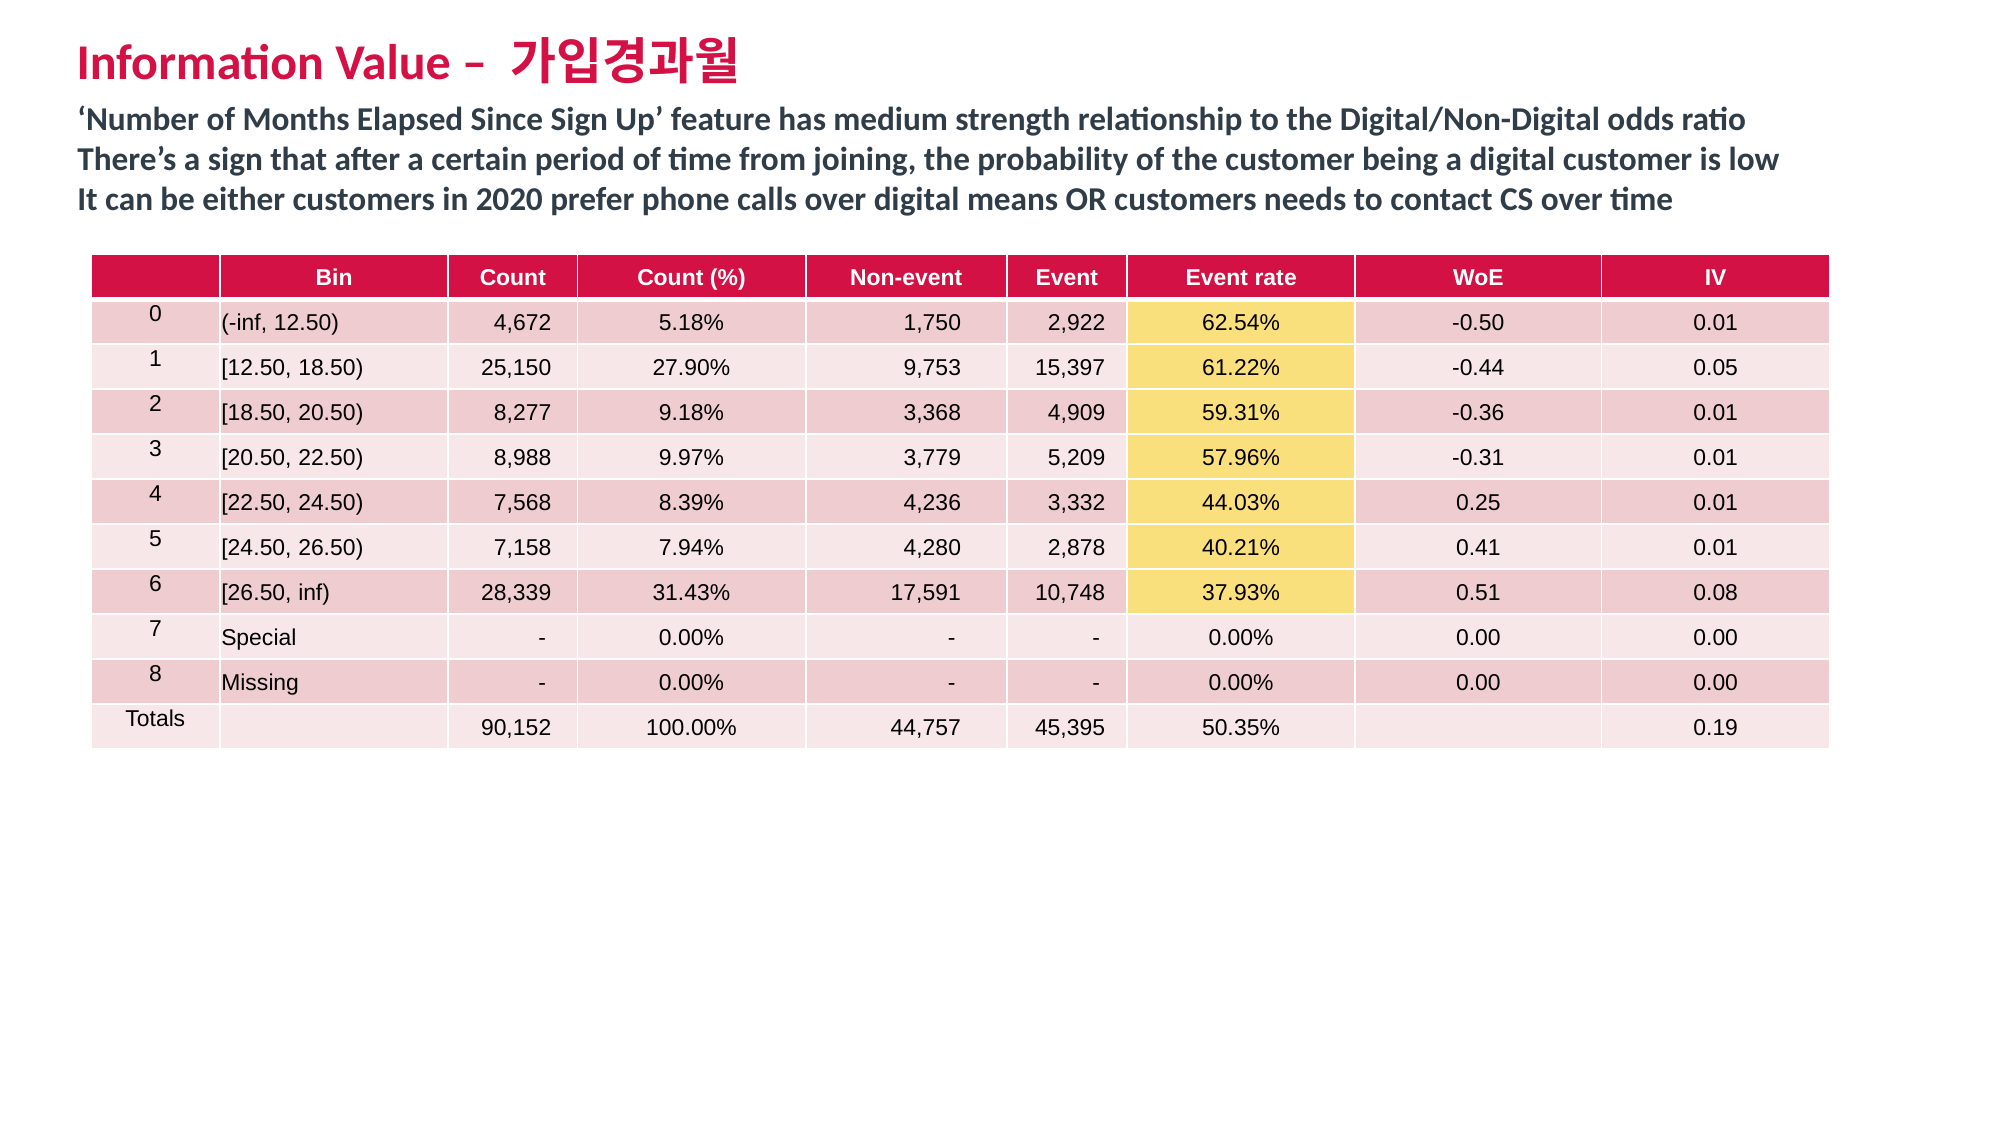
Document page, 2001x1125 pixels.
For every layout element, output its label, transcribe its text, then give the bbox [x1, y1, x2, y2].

table_header Bin [221, 255, 447, 297]
table_cell - [449, 615, 577, 658]
table_header WoE [1356, 255, 1601, 297]
table_cell 0.00 [1356, 615, 1601, 658]
table_header [92, 255, 219, 297]
table_cell -0.36 [1356, 390, 1601, 433]
table_cell 4,236 [807, 480, 1006, 523]
table_cell 0.01 [1602, 525, 1829, 568]
table_cell [26.50, inf) [221, 570, 447, 613]
table_cell -0.44 [1356, 345, 1601, 388]
table_cell - [807, 660, 1006, 703]
table_header IV [1602, 255, 1829, 297]
table_cell 40.21% [1128, 525, 1354, 568]
table_cell 8,277 [449, 390, 577, 433]
table_cell 2,922 [1008, 302, 1126, 343]
table_cell 5 [92, 525, 219, 568]
table_cell - [1008, 615, 1126, 658]
table_cell 27.90% [578, 345, 805, 388]
table_cell 57.96% [1128, 435, 1354, 478]
table_cell - [449, 660, 577, 703]
table_cell 10,748 [1008, 570, 1126, 613]
table_cell - [1008, 660, 1126, 703]
table_cell 8.39% [578, 480, 805, 523]
table_cell 9.18% [578, 390, 805, 433]
table_cell 8 [92, 660, 219, 703]
table_cell [221, 705, 447, 748]
table_cell 0.01 [1602, 480, 1829, 523]
table_cell -0.50 [1356, 302, 1601, 343]
table_cell 0.01 [1602, 302, 1829, 343]
table_cell 0.05 [1602, 345, 1829, 388]
table_cell - [807, 615, 1006, 658]
table_cell 7 [92, 615, 219, 658]
table_cell 31.43% [578, 570, 805, 613]
table_cell 3,368 [807, 390, 1006, 433]
table_cell 9,753 [807, 345, 1006, 388]
text_box ‘Number of Months Elapsed Since Sign Up’ feature has medium strength relationship to the Digital/Non-Digital odds ratio There’s a sign that after a certain period of time from joining, the probability of the customer being a digital customer is low It can be either customers in 2020 prefer phone calls over digital means OR customers needs to contact CS over time [76, 96, 1843, 213]
table_cell 3 [92, 435, 219, 478]
table_cell 50.35% [1128, 705, 1354, 748]
table_cell 61.22% [1128, 345, 1354, 388]
table_cell 0.00 [1356, 660, 1601, 703]
table_header Count [449, 255, 577, 297]
table_cell 5,209 [1008, 435, 1126, 478]
table_cell Missing [221, 660, 447, 703]
table_cell 0.00 [1602, 660, 1829, 703]
table_cell [24.50, 26.50) [221, 525, 447, 568]
table_header Event [1008, 255, 1126, 297]
table_cell 4,280 [807, 525, 1006, 568]
table_cell 7,158 [449, 525, 577, 568]
table_cell 8,988 [449, 435, 577, 478]
table_header Count (%) [578, 255, 805, 297]
table_cell 3,779 [807, 435, 1006, 478]
table_cell 90,152 [449, 705, 577, 748]
table_cell (-inf, 12.50) [221, 302, 447, 343]
table_cell [22.50, 24.50) [221, 480, 447, 523]
table_cell 0.25 [1356, 480, 1601, 523]
table_cell 15,397 [1008, 345, 1126, 388]
table_cell 44.03% [1128, 480, 1354, 523]
table_cell 4 [92, 480, 219, 523]
table_cell 9.97% [578, 435, 805, 478]
table_cell [1356, 705, 1601, 748]
table_cell 0.00% [578, 615, 805, 658]
table_header Event rate [1128, 255, 1354, 297]
table_cell 17,591 [807, 570, 1006, 613]
table_cell 2,878 [1008, 525, 1126, 568]
table_cell [20.50, 22.50) [221, 435, 447, 478]
table_cell 0.00 [1602, 615, 1829, 658]
table_cell 7,568 [449, 480, 577, 523]
table_cell Totals [92, 705, 219, 748]
table_cell Special [221, 615, 447, 658]
table_cell 0.01 [1602, 435, 1829, 478]
table_cell 1,750 [807, 302, 1006, 343]
table_cell 7.94% [578, 525, 805, 568]
table_cell -0.31 [1356, 435, 1601, 478]
table_cell 0.08 [1602, 570, 1829, 613]
table_cell 44,757 [807, 705, 1006, 748]
table_cell 0.00% [1128, 615, 1354, 658]
table_cell 100.00% [578, 705, 805, 748]
table_cell 59.31% [1128, 390, 1354, 433]
table_cell 1 [92, 345, 219, 388]
table_cell 0 [92, 302, 219, 343]
table_cell 0.01 [1602, 390, 1829, 433]
table_header Non-event [807, 255, 1006, 297]
table_cell 62.54% [1128, 302, 1354, 343]
table_cell 2 [92, 390, 219, 433]
table_cell 5.18% [578, 302, 805, 343]
table_cell 4,672 [449, 302, 577, 343]
table_cell 0.19 [1602, 705, 1829, 748]
table_cell [12.50, 18.50) [221, 345, 447, 388]
table_cell 0.51 [1356, 570, 1601, 613]
table_cell 0.41 [1356, 525, 1601, 568]
table_cell 28,339 [449, 570, 577, 613]
table_cell 45,395 [1008, 705, 1126, 748]
table_cell [18.50, 20.50) [221, 390, 447, 433]
table_cell 6 [92, 570, 219, 613]
list Information Value – 가입경과월 [76, 43, 1865, 169]
table_cell 0.00% [578, 660, 805, 703]
table_cell 37.93% [1128, 570, 1354, 613]
table_cell 3,332 [1008, 480, 1126, 523]
table_cell 4,909 [1008, 390, 1126, 433]
table_cell 25,150 [449, 345, 577, 388]
table_cell 0.00% [1128, 660, 1354, 703]
